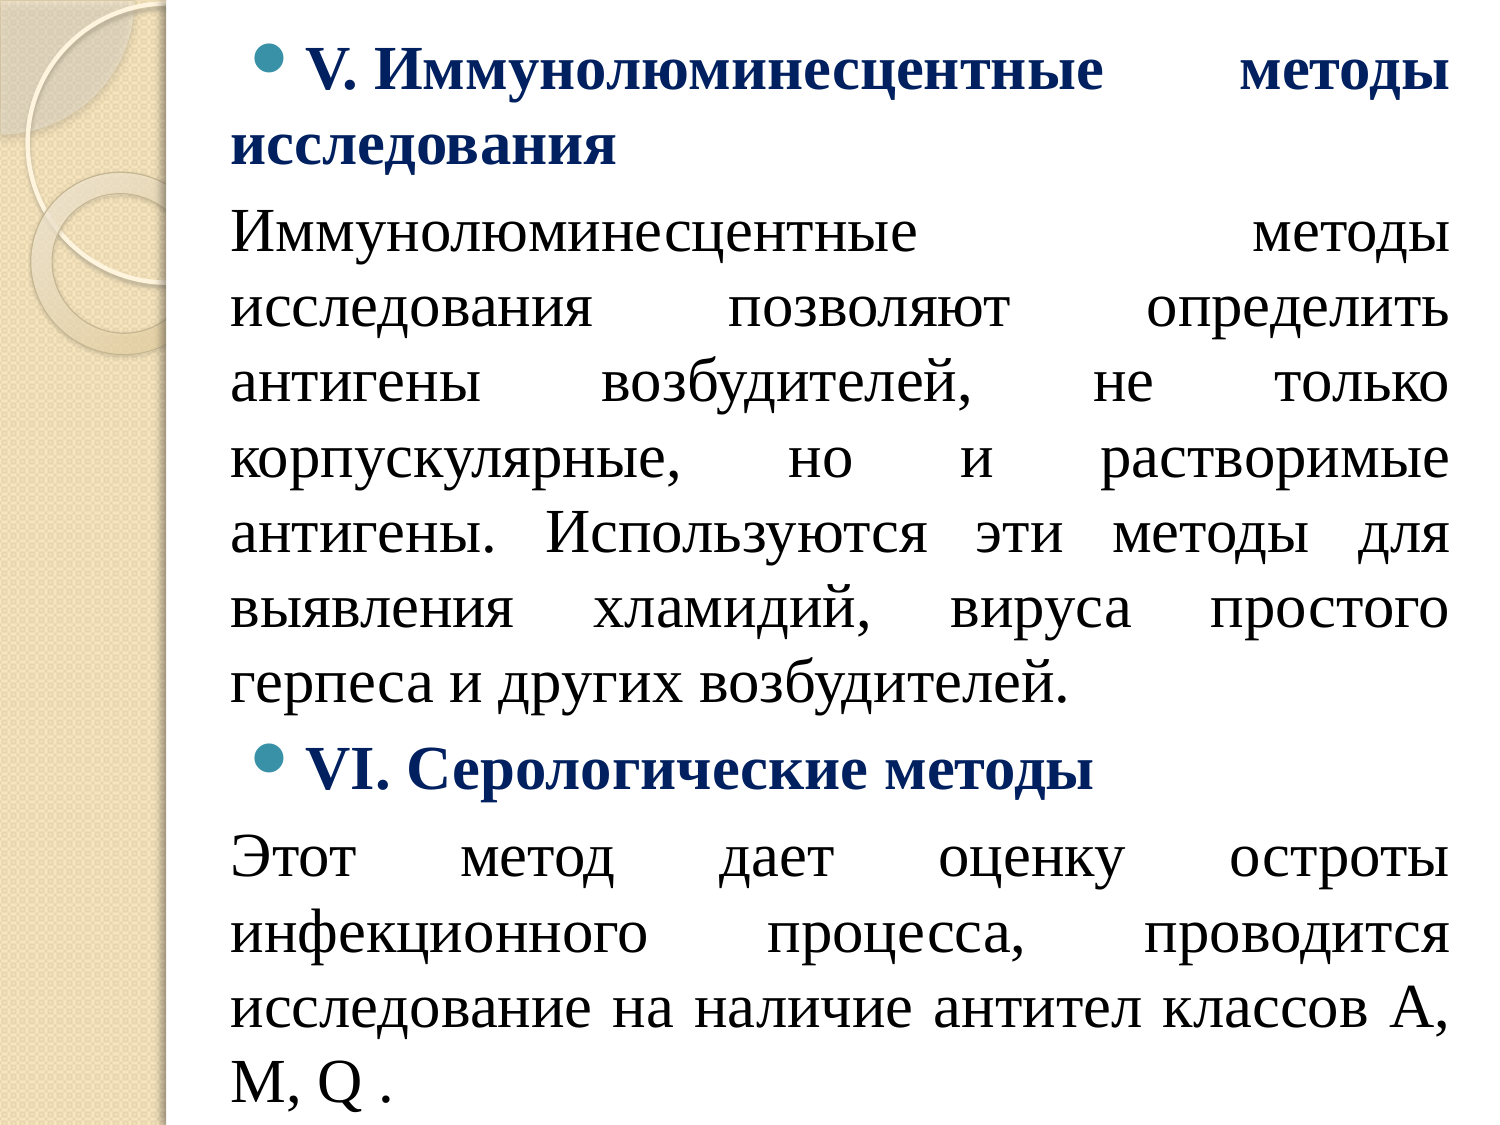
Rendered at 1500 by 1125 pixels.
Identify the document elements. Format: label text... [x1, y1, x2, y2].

list V. Иммунолюминесцентные методы исследования Иммунолюминесцентные методы исследования позволяют определить антигены возбудителей, не только корпускулярные, но и растворимые антигены. Используются эти методы для выявления хламидий, вируса простого герпеса и других возбудителей. VI. Серологические методы Этот метод дает оценку остроты инфекционного процесса, проводится исследование на наличие антител классов А, М, Q . [159, 19, 1466, 1125]
